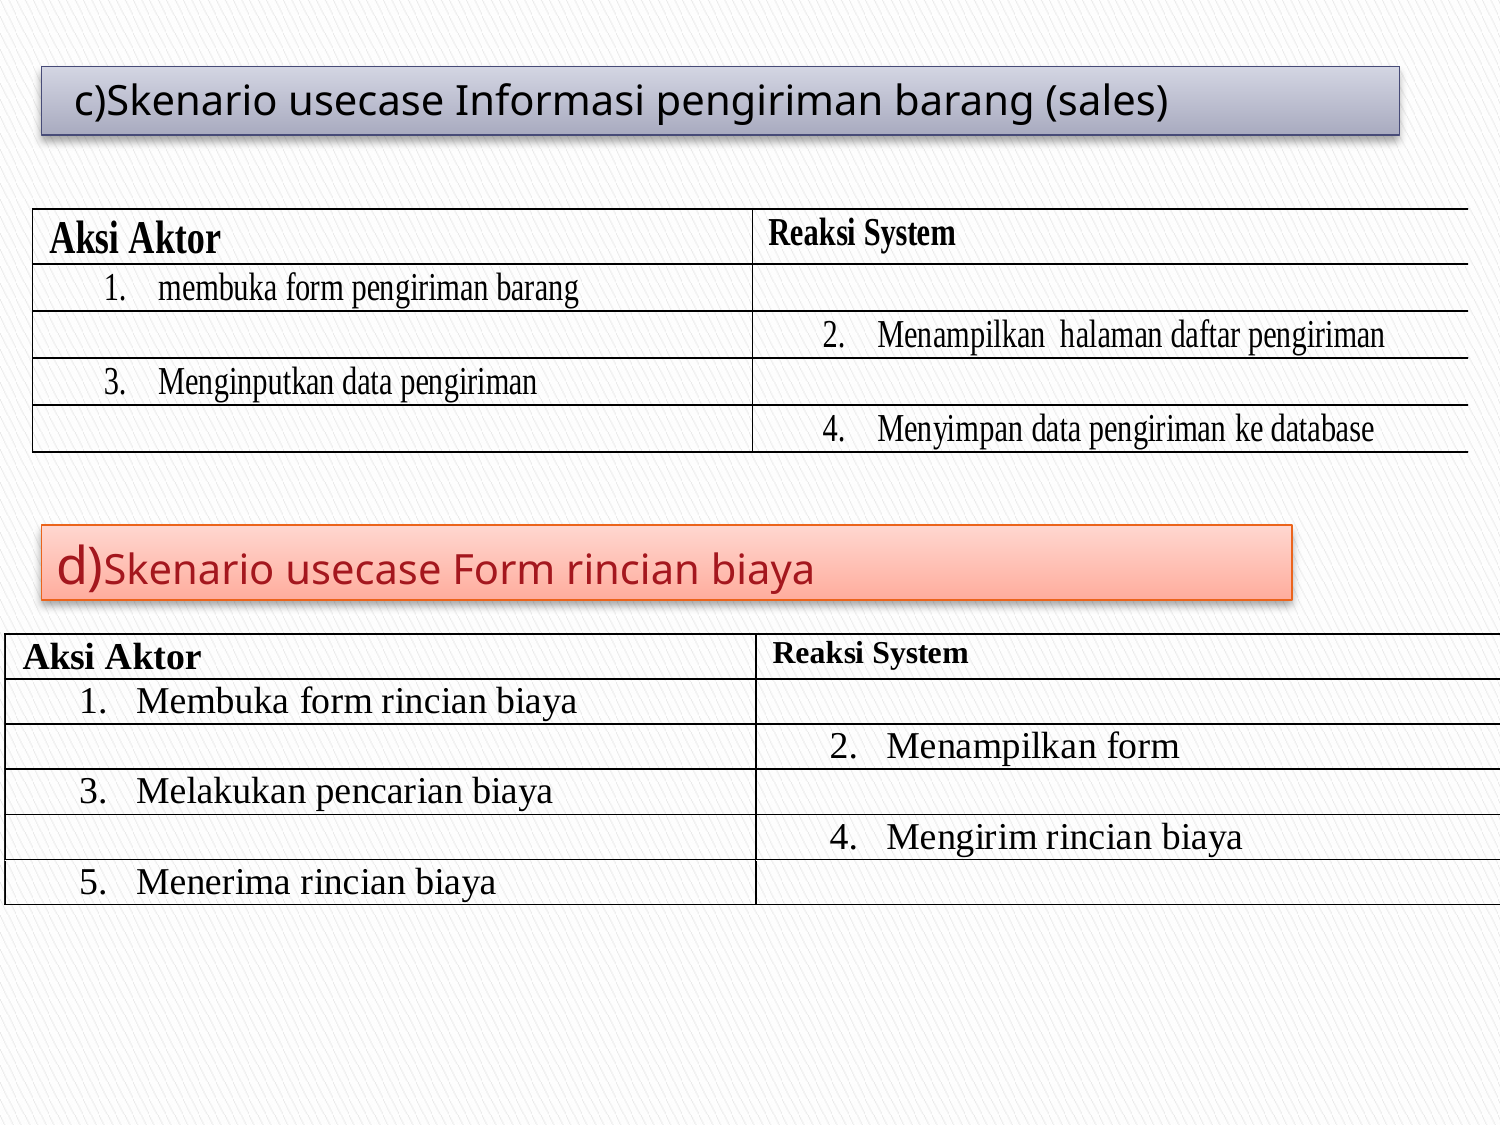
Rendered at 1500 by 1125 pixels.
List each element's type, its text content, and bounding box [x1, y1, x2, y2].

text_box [31, 207, 1469, 504]
list c)Skenario usecase Informasi pengiriman barang (sales) [41, 66, 1400, 136]
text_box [3, 633, 1500, 946]
title d)Skenario usecase Form rincian biaya [41, 524, 1293, 601]
